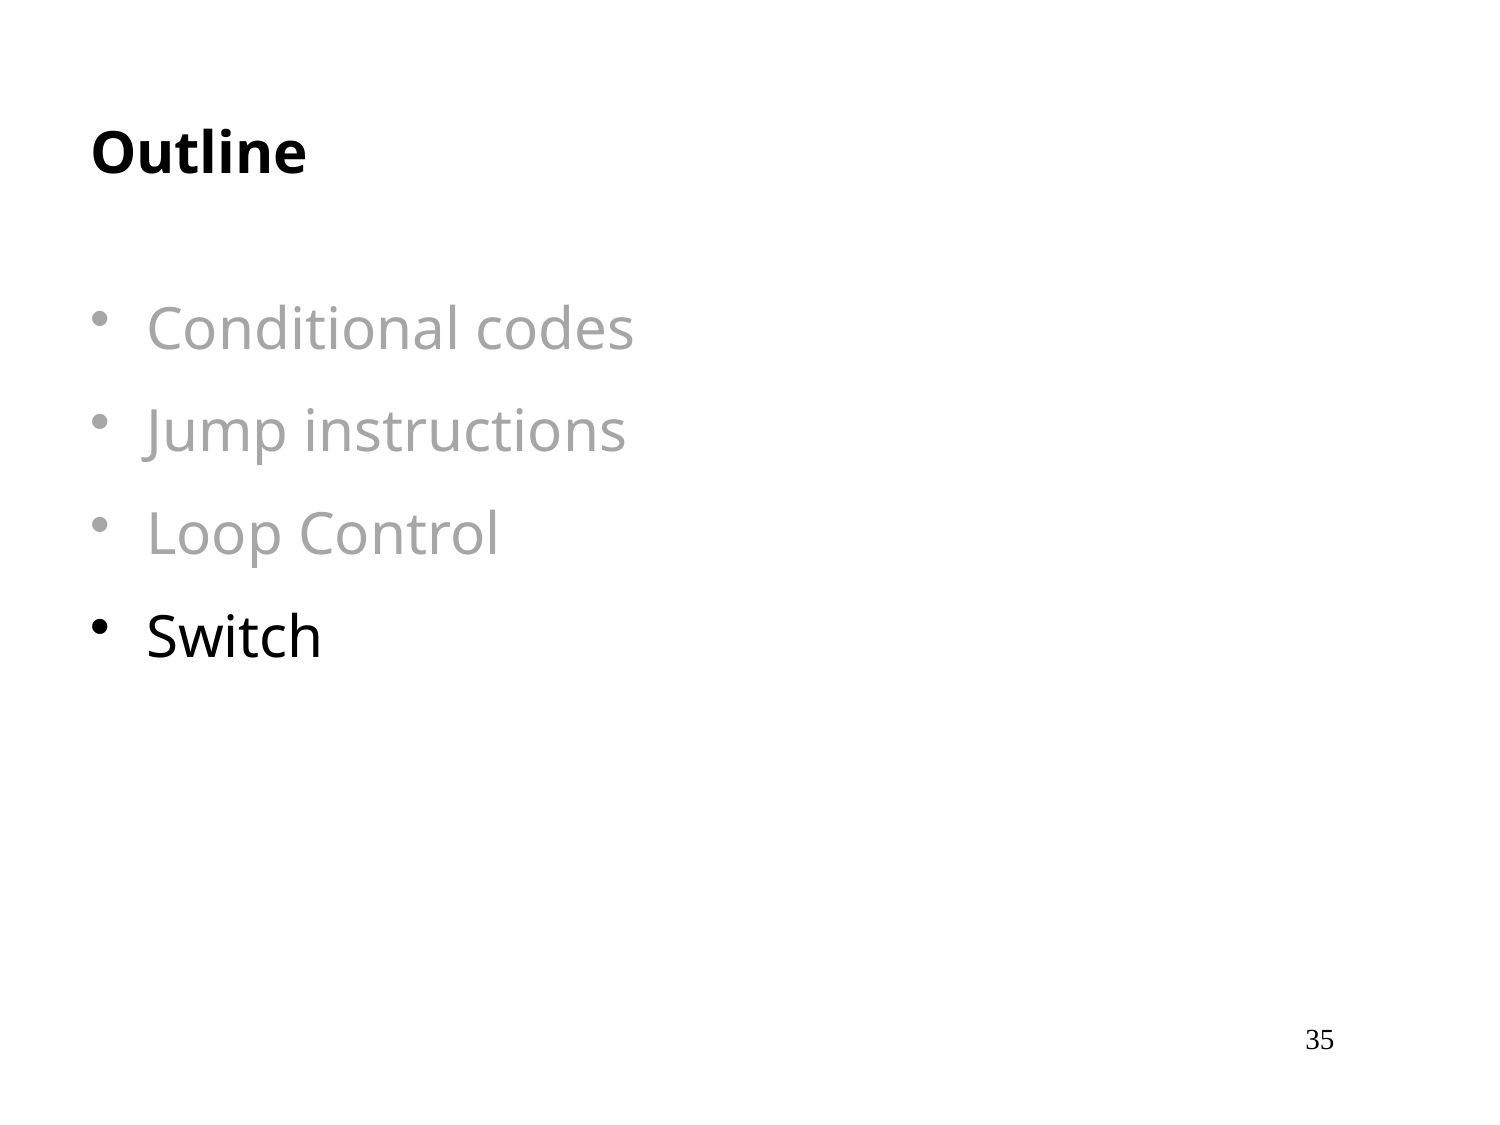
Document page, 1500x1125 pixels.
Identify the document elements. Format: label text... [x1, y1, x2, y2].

title Outline [75, 75, 1400, 225]
slide_number 35 [1137, 1012, 1351, 1088]
list Conditional codes Jump instructions Loop Control Switch [75, 262, 1438, 988]
